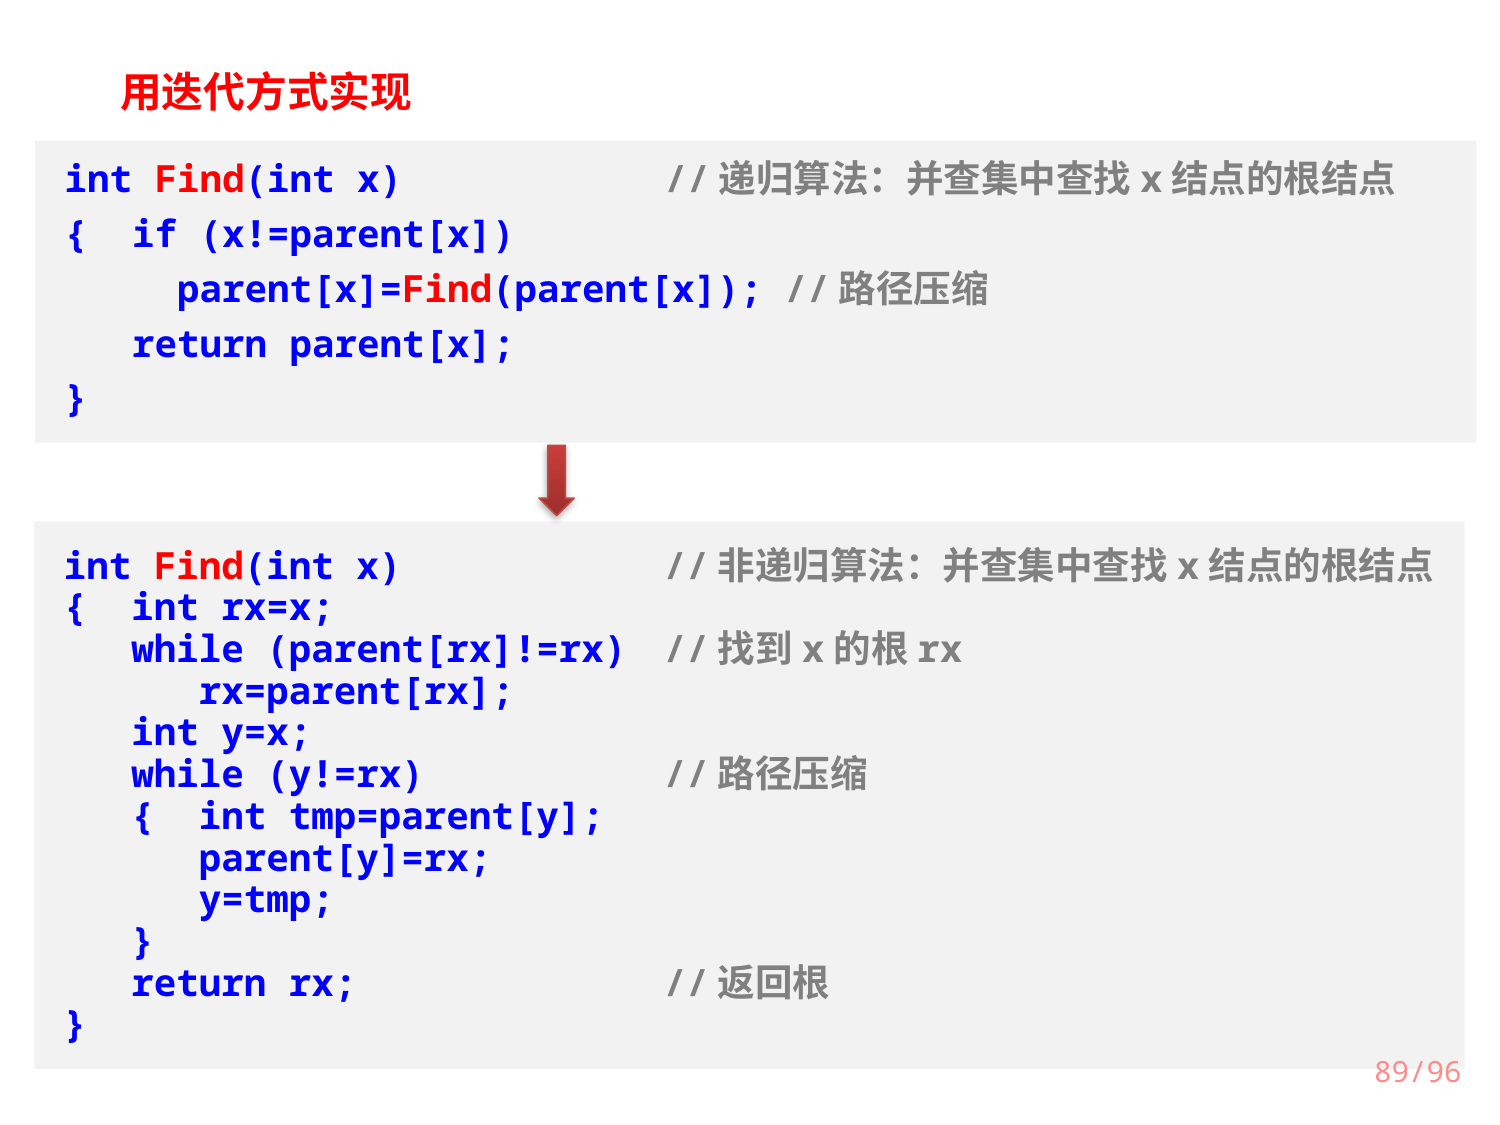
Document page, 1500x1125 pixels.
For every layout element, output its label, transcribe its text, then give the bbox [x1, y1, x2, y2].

slide_number 89/96 [1317, 1042, 1477, 1103]
text_box int Find(int x) //非递归算法：并查集中查找x结点的根结点 { int rx=x; while (parent[rx]!=rx) //找到x的根rx rx=parent[rx]; int y=x; while (y!=rx) //路径压缩 { int tmp=parent[y]; parent[y]=rx; y=tmp; } return rx; //返回根 } [32, 519, 1467, 1071]
text_box 用迭代方式实现 [105, 58, 504, 124]
text_box int Find(int x) //递归算法：并查集中查找x结点的根结点 { if (x!=parent[x]) parent[x]=Find(parent[x]); //路径压缩 return parent[x]; } [33, 139, 1479, 445]
text_box [538, 445, 575, 517]
